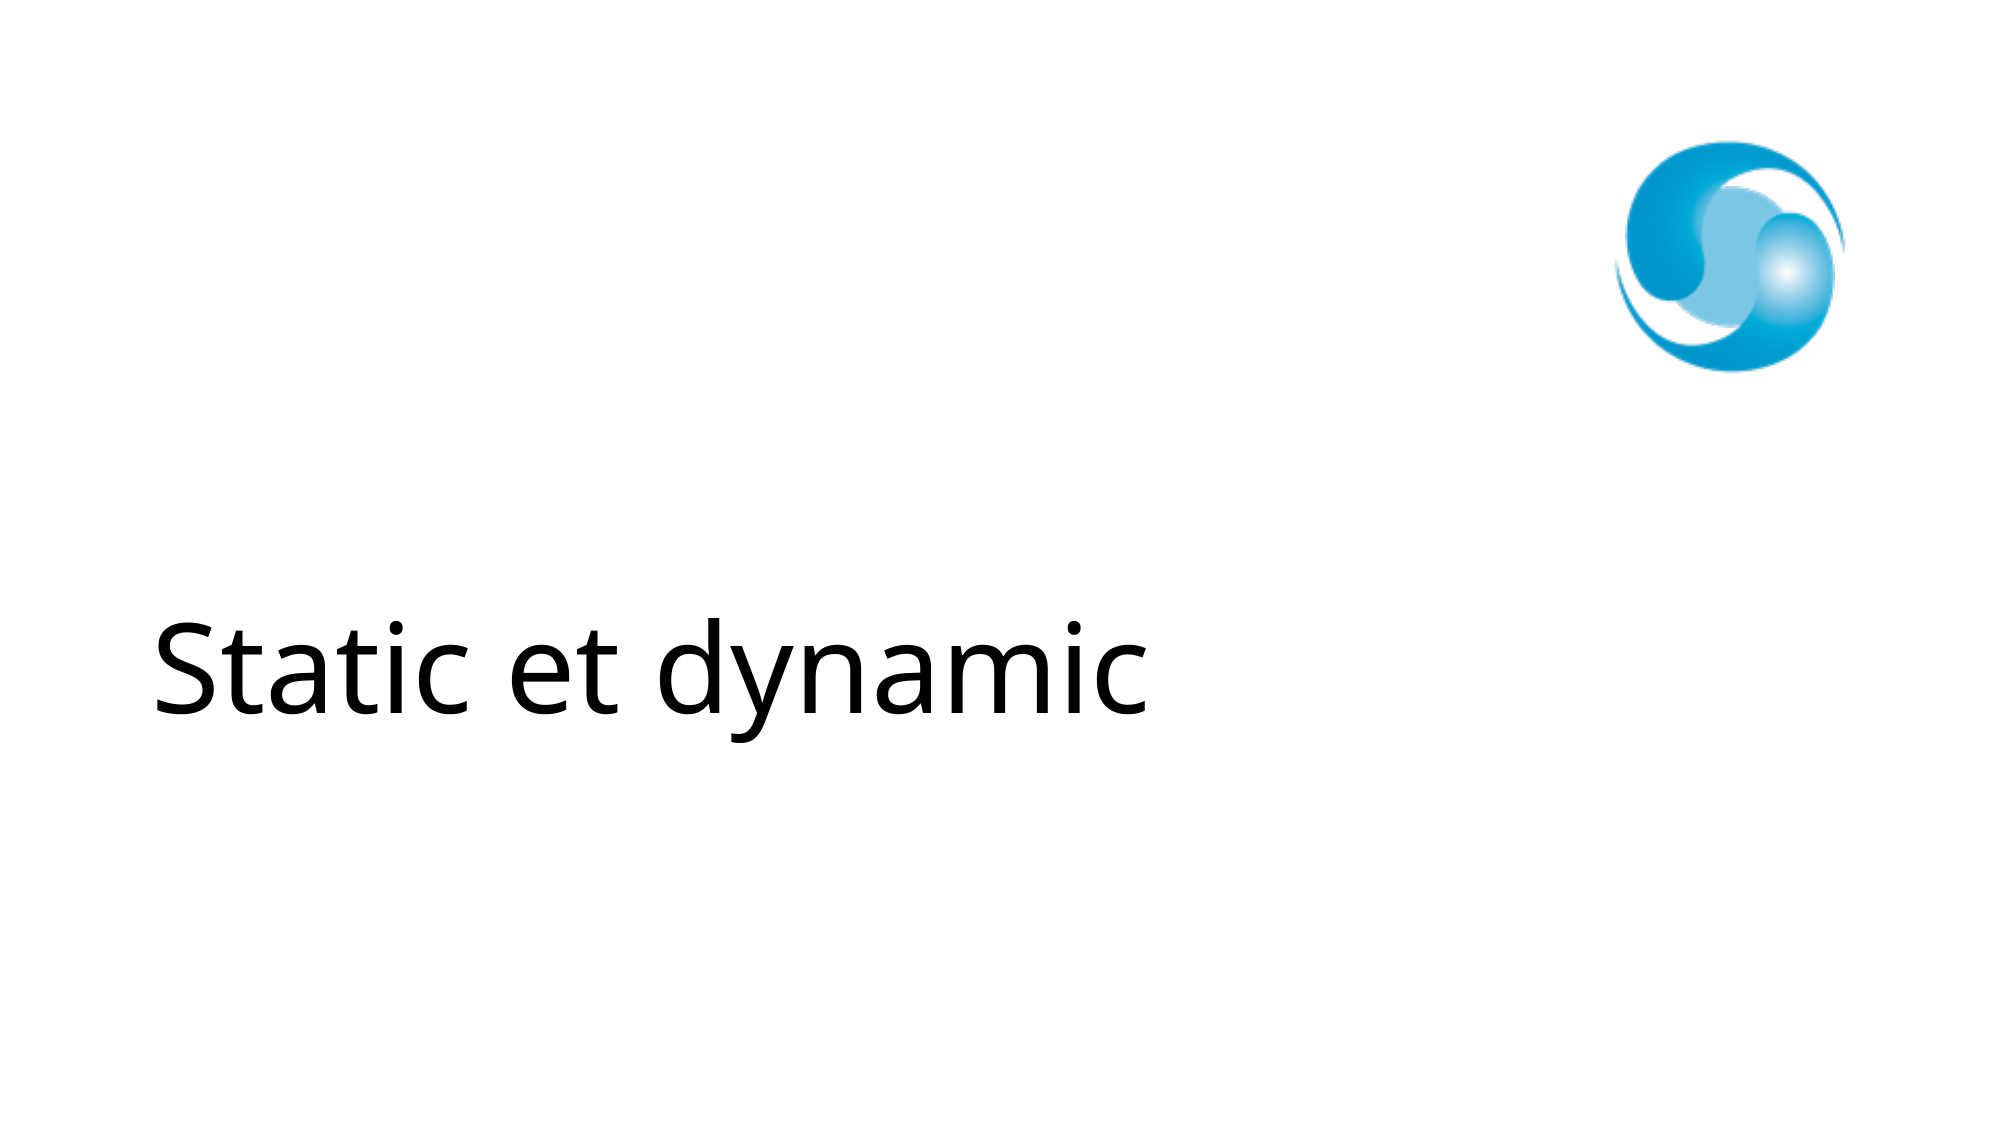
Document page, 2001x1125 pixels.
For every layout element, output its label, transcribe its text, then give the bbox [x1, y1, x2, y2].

title Static et dynamic [136, 280, 1862, 749]
picture [1599, 125, 1864, 390]
